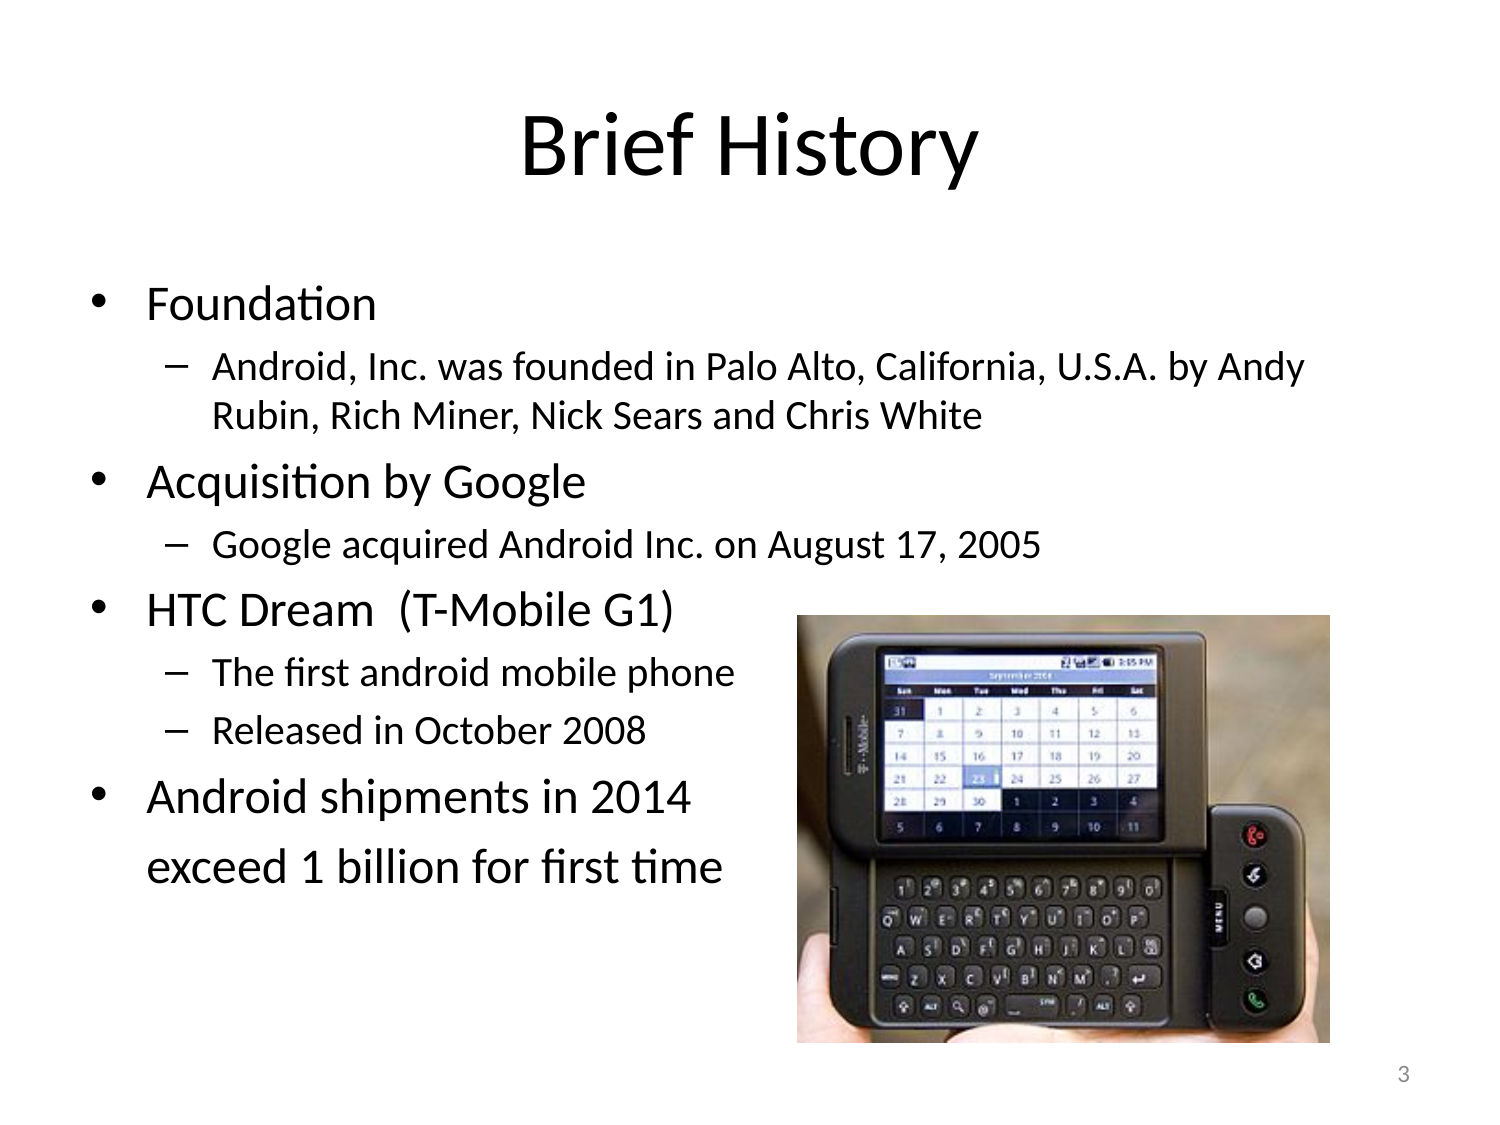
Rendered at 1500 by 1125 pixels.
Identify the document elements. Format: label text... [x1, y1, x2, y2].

list Foundation Android, Inc. was founded in Palo Alto, California, U.S.A. by Andy Rubin, Rich Miner, Nick Sears and Chris White Acquisition by Google Google acquired Android Inc. on August 17, 2005 HTC Dream (T-Mobile G1) The first android mobile phone Released in October 2008 Android shipments in 2014 exceed 1 billion for first time [75, 262, 1425, 1005]
slide_number 3 [1074, 1042, 1425, 1103]
title Brief History [75, 45, 1425, 233]
picture [796, 615, 1330, 1043]
